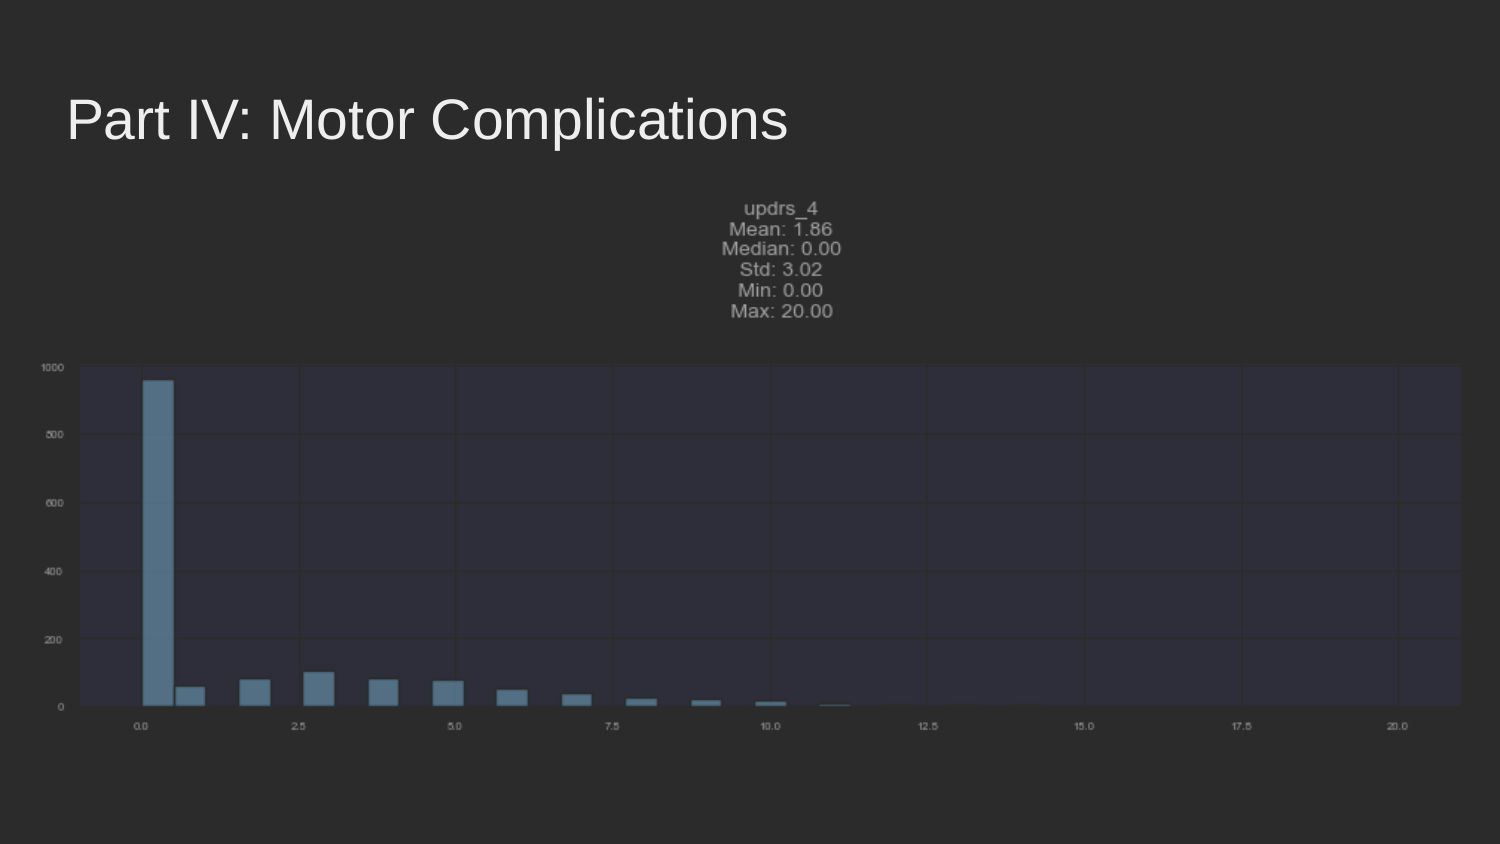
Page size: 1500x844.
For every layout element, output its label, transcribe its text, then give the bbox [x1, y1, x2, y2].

title Part IV: Motor Complications [51, 72, 1449, 165]
picture [24, 166, 1476, 746]
